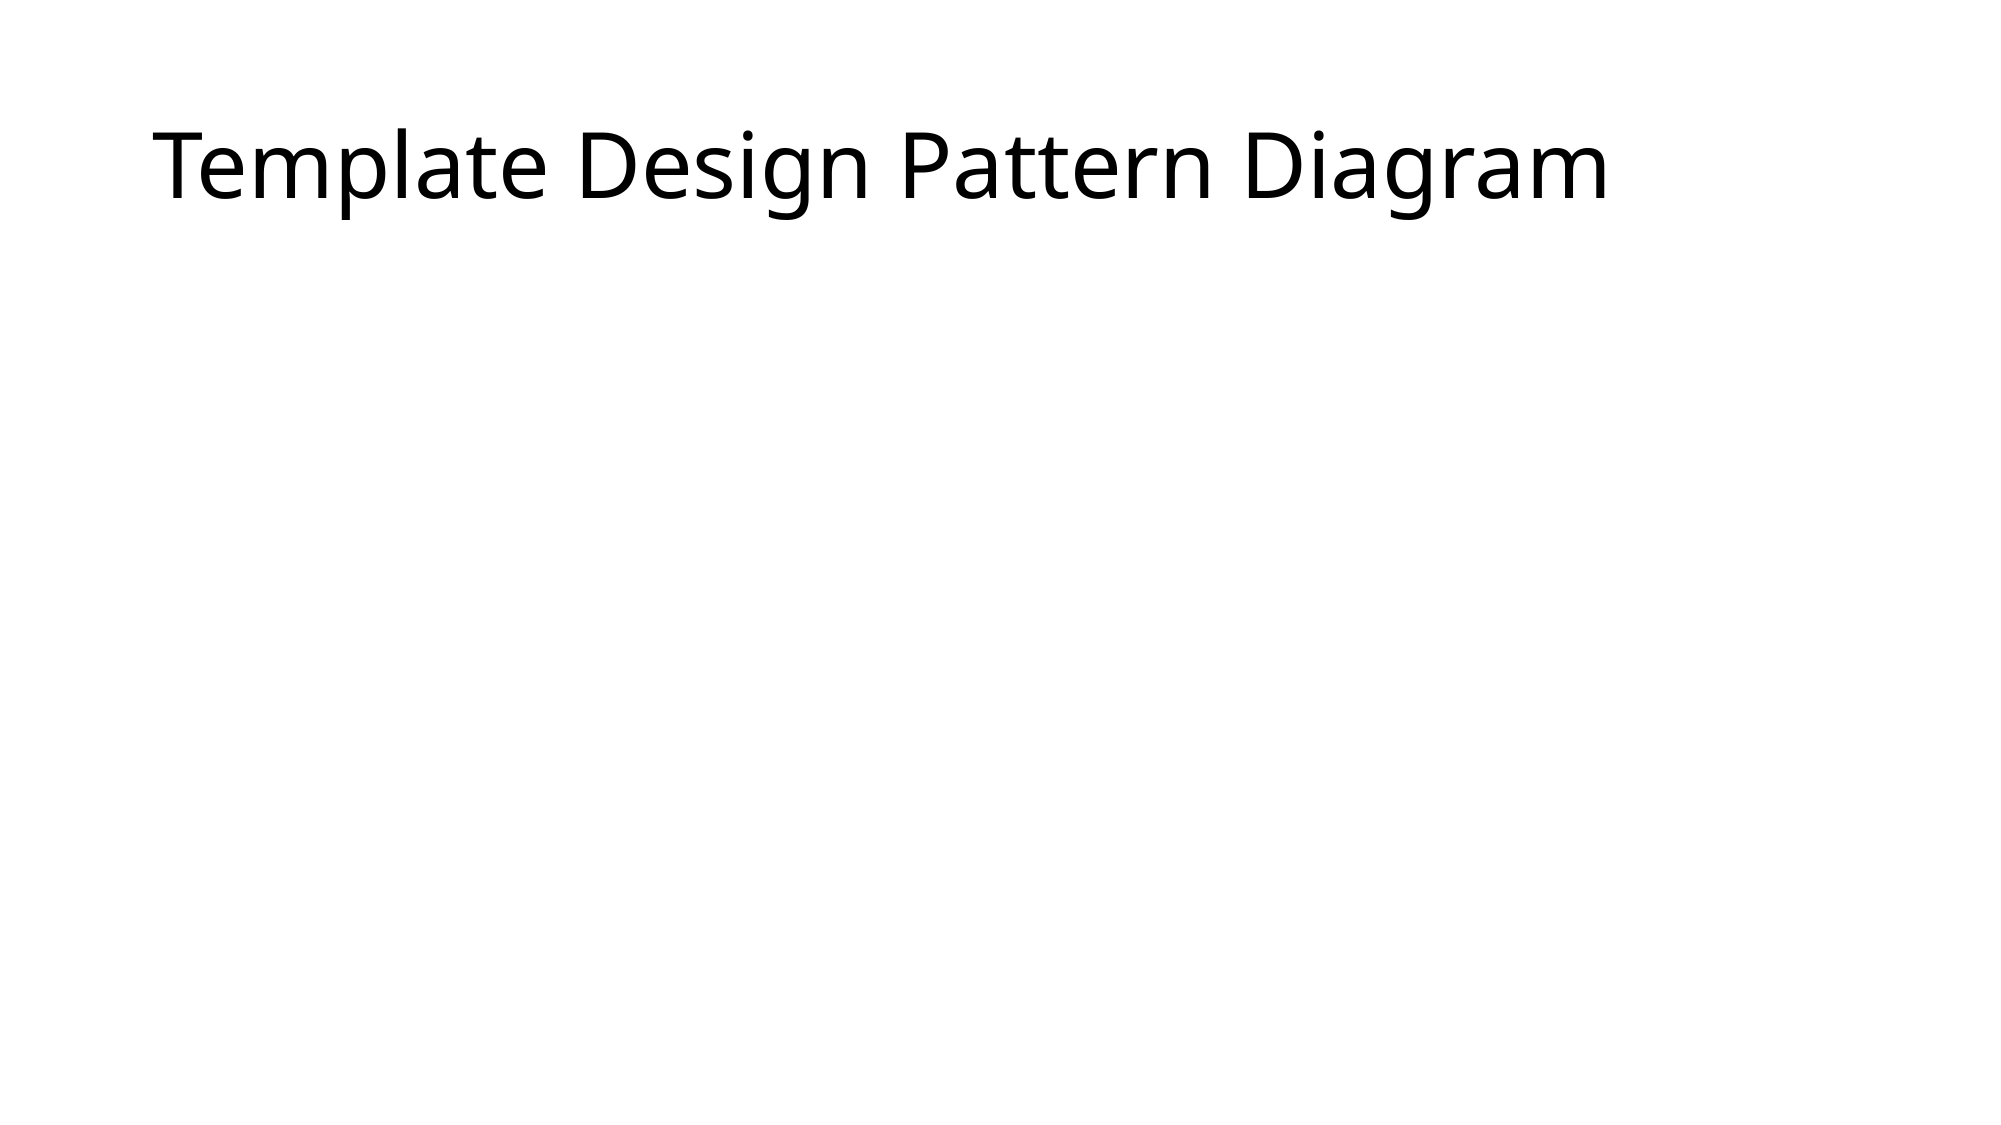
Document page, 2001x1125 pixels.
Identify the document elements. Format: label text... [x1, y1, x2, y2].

title Template Design Pattern Diagram [137, 59, 1863, 278]
